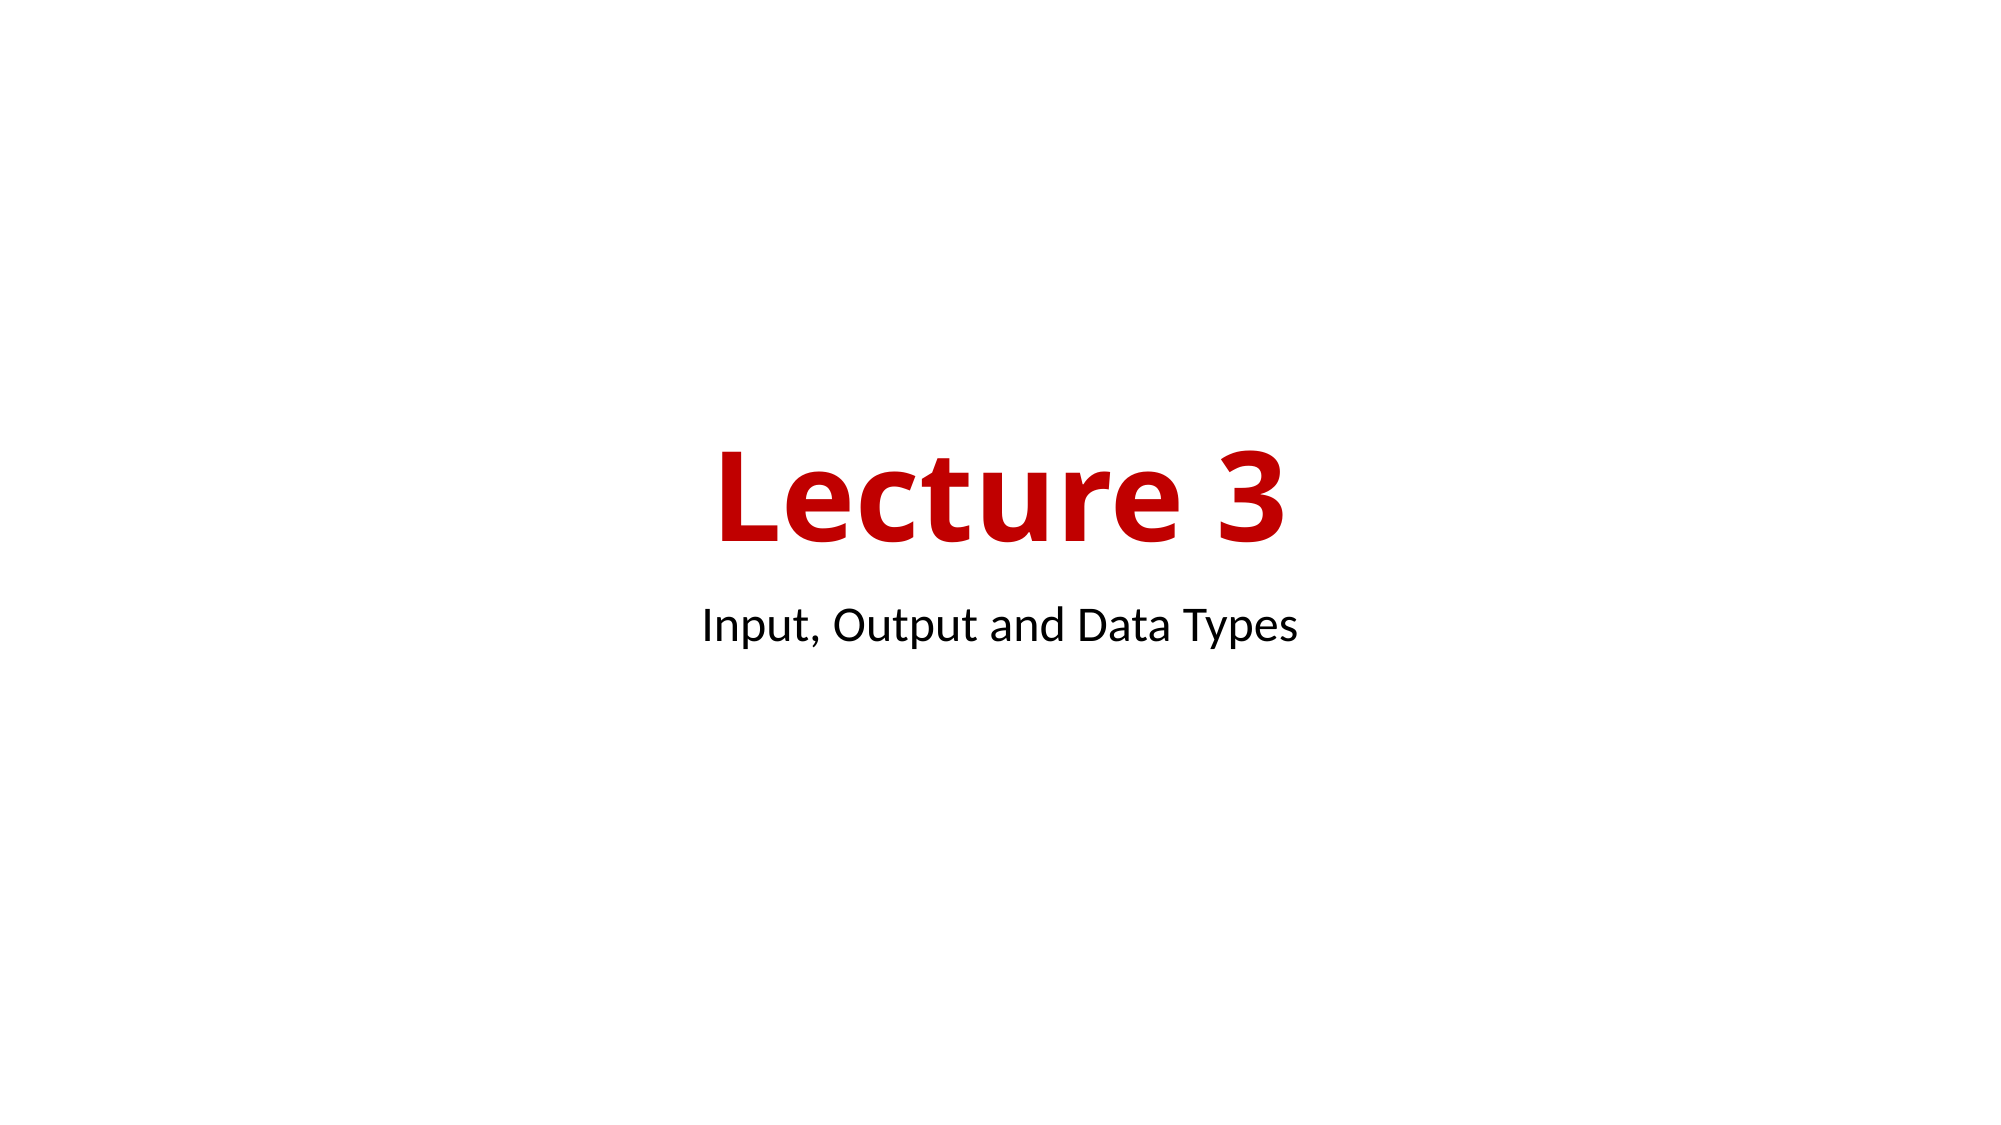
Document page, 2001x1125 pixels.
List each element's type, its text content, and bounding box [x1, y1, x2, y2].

title Lecture 3 [249, 184, 1750, 576]
subtitle Input, Output and Data Types [249, 590, 1750, 863]
